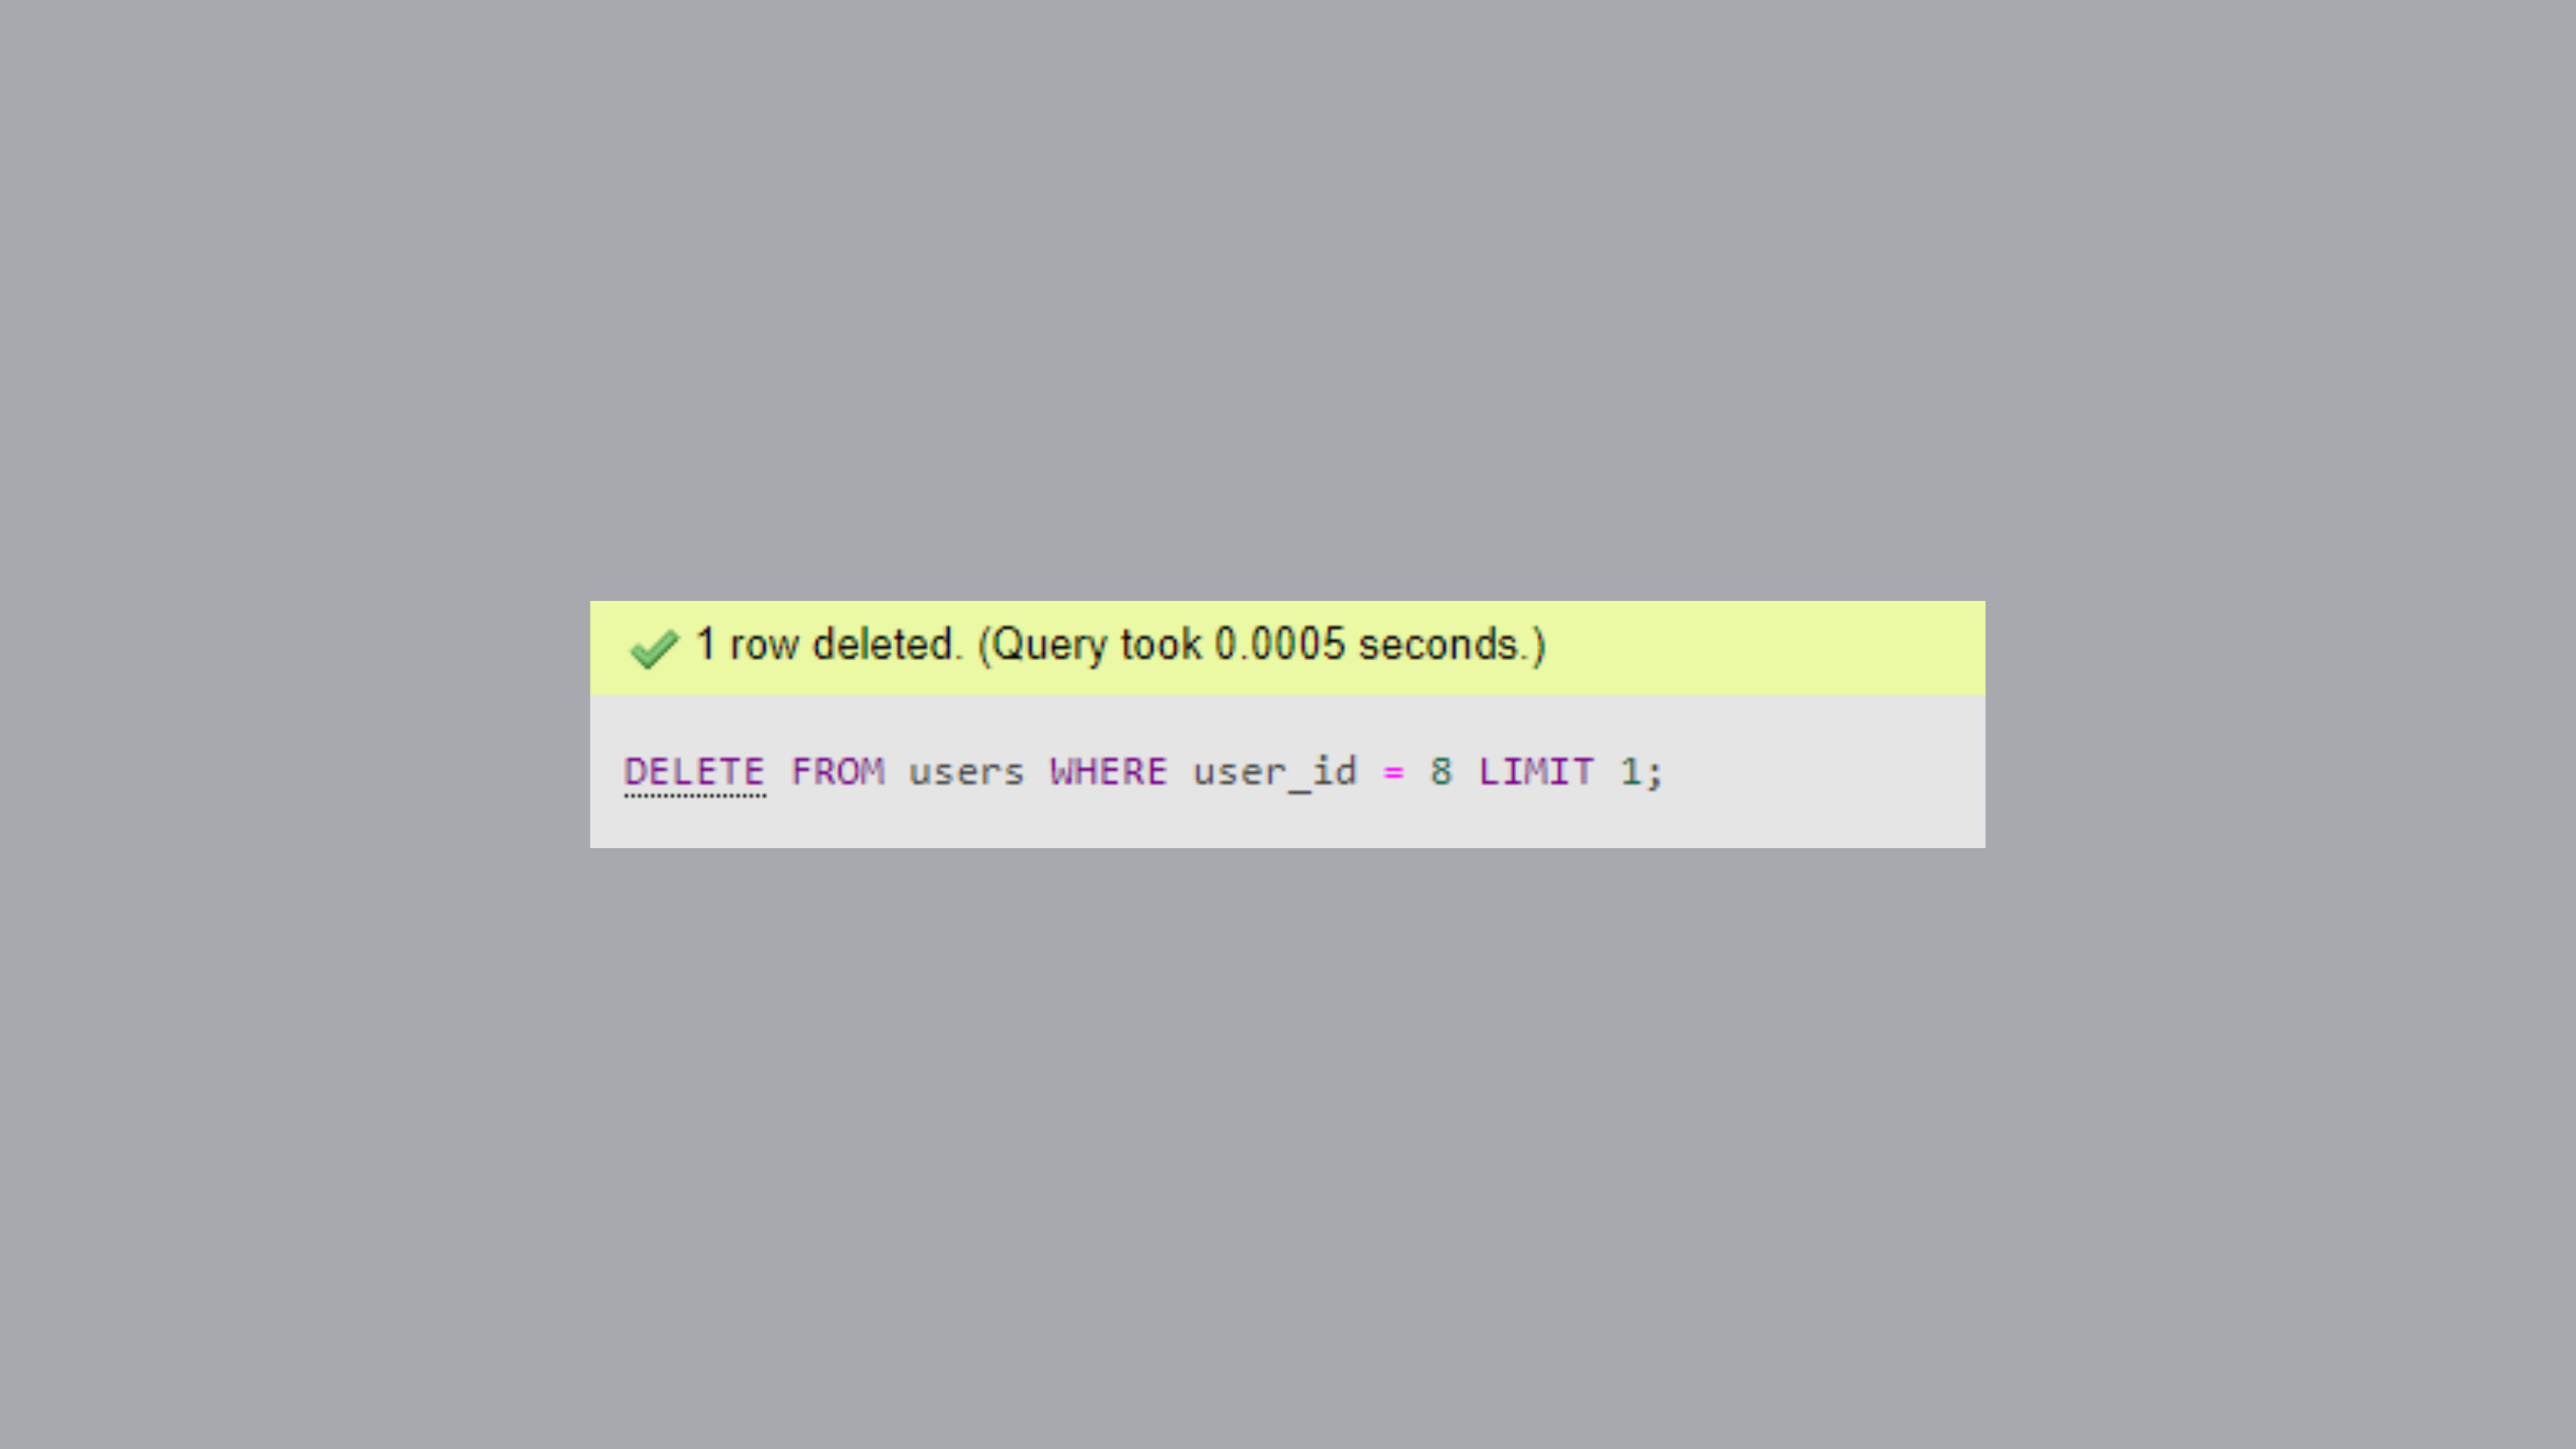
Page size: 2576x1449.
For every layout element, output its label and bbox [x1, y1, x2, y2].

text_box [590, 601, 1986, 848]
